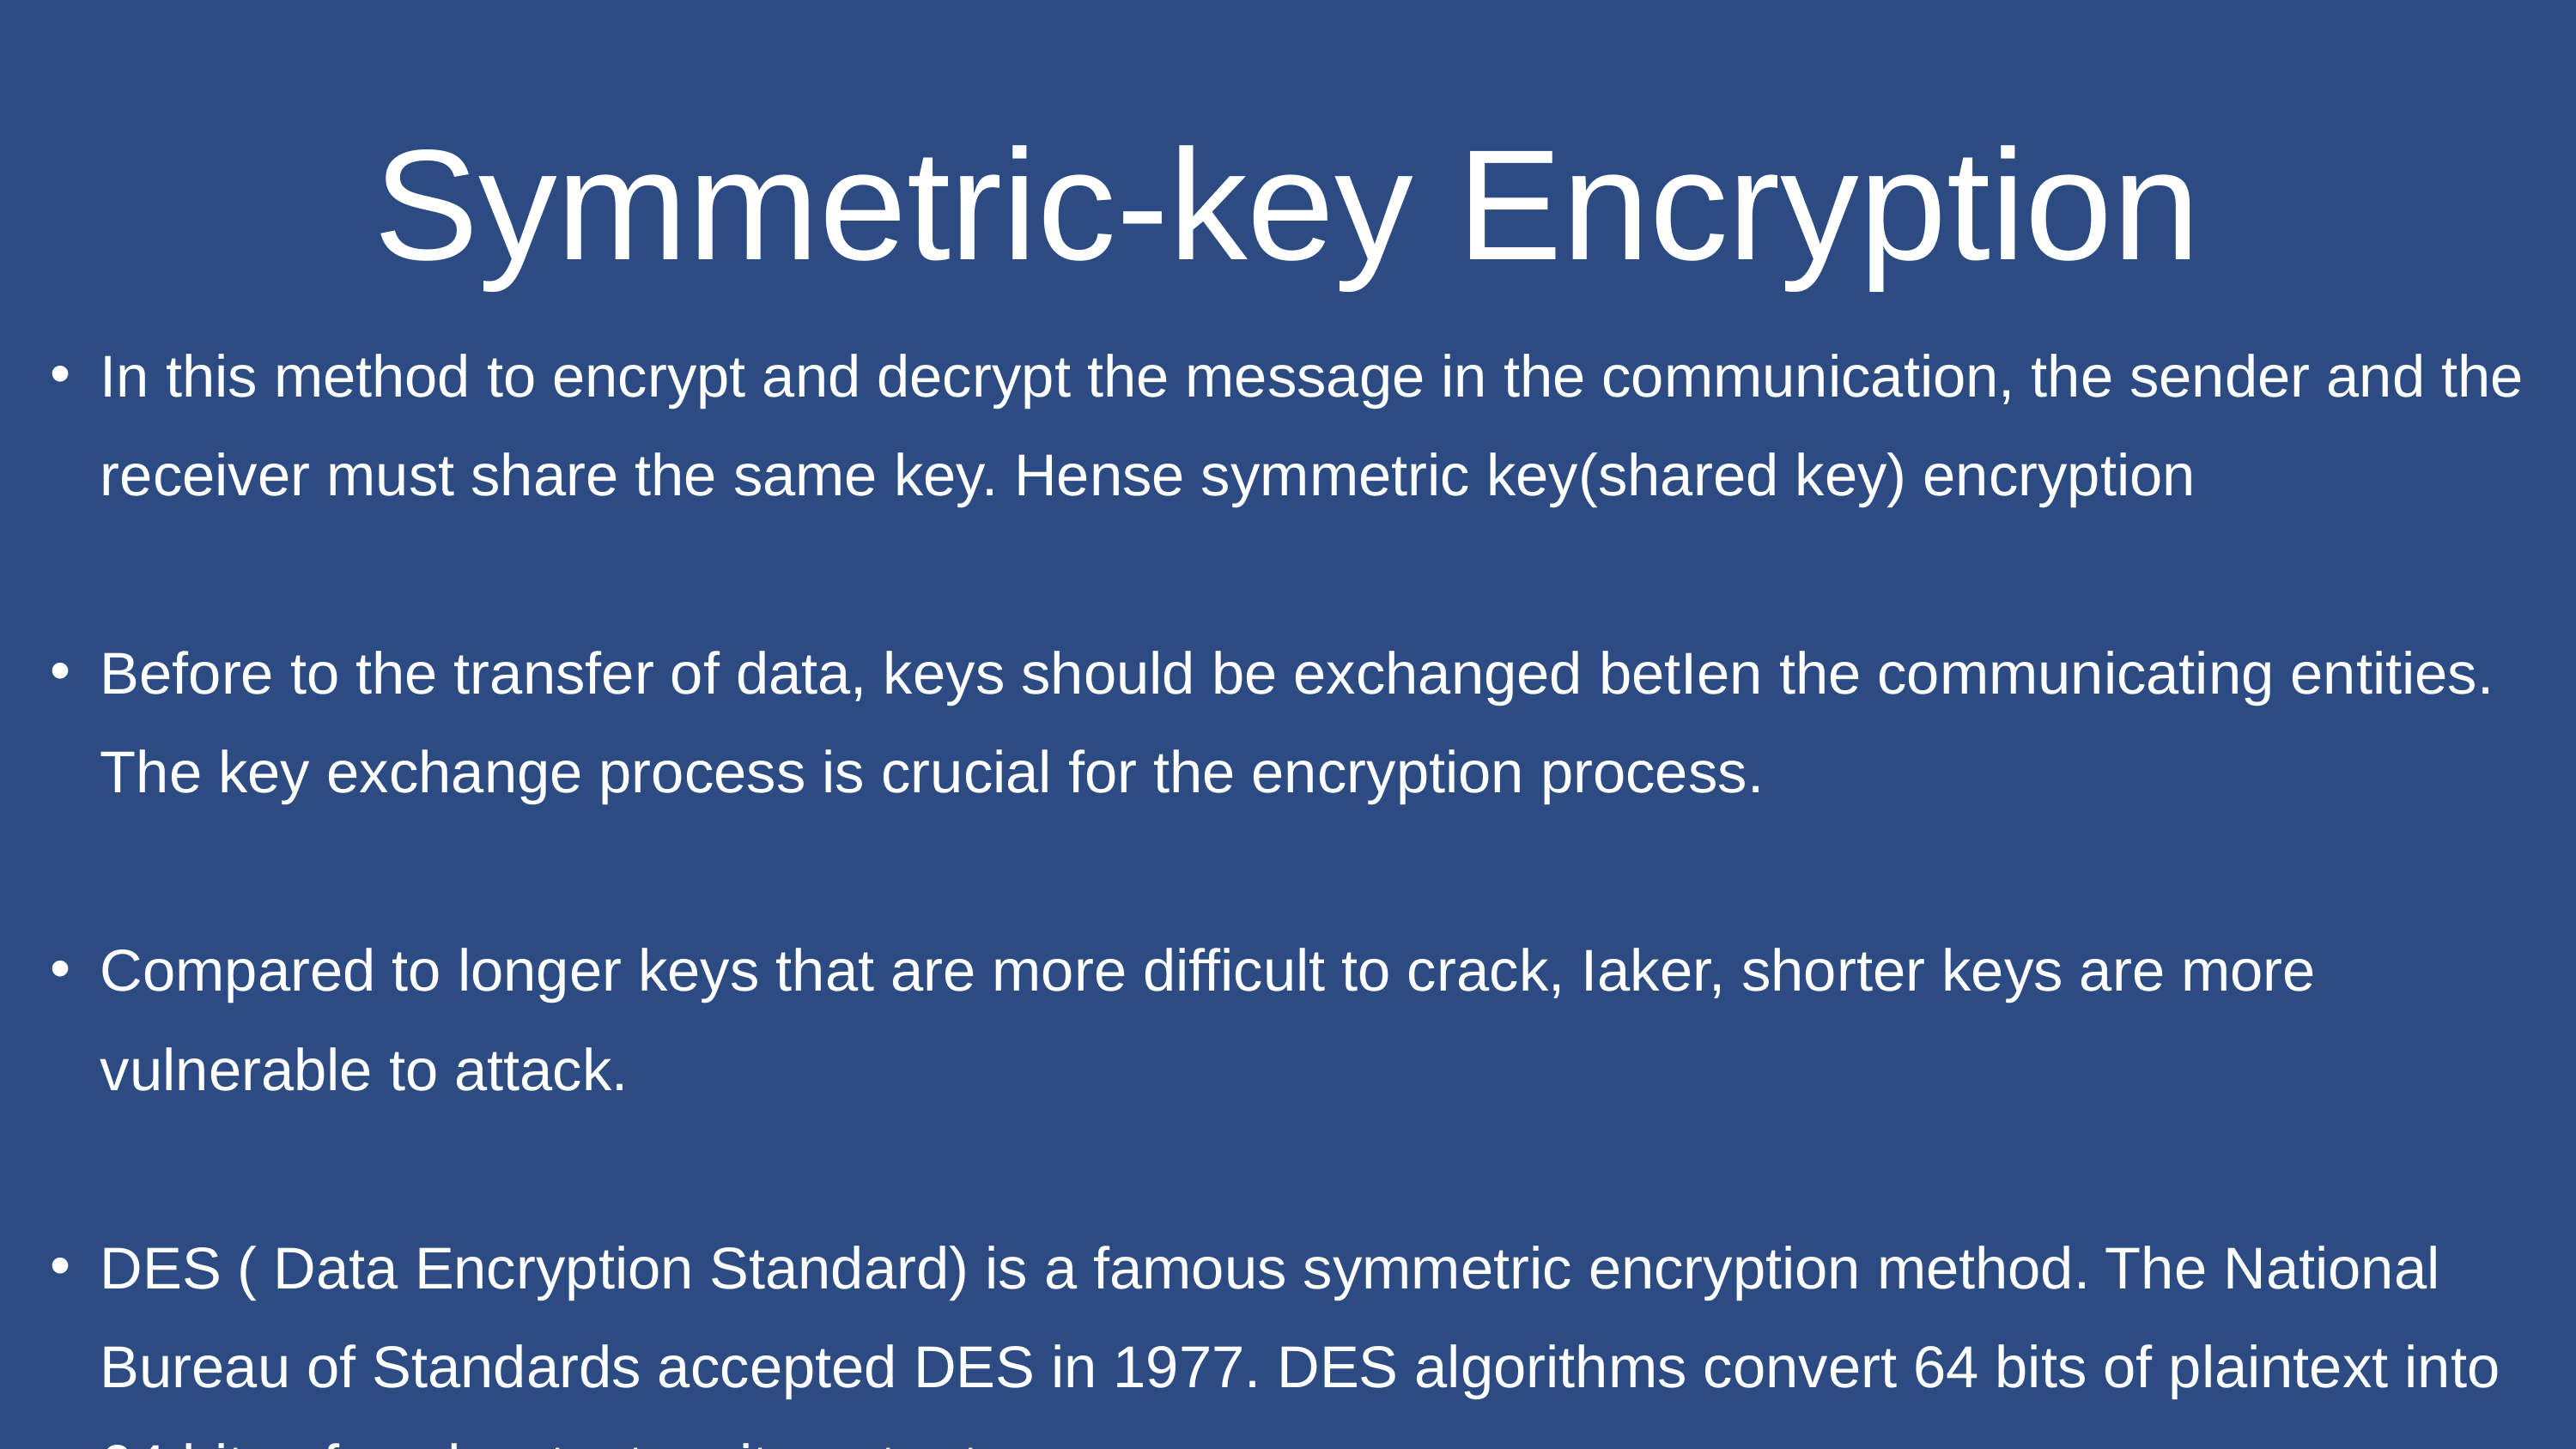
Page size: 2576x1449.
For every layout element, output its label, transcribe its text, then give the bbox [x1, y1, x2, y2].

text_box Symmetric-key Encryption [0, 26, 2576, 291]
text_box In this method to encrypt and decrypt the message in the communication, the sender and the receiver must share the same key. Hense symmetric key(shared key) encryption Before to the transfer of data, keys should be exchanged betIen the communicating entities. The key exchange process is crucial for the encryption process. Compared to longer keys that are more difficult to crack, Iaker, shorter keys are more vulnerable to attack. DES ( Data Encryption Standard) is a famous symmetric encryption method. The National Bureau of Standards accepted DES in 1977. DES algorithms convert 64 bits of plaintext into 64 bits of cypher text as its output. [0, 309, 2576, 1449]
